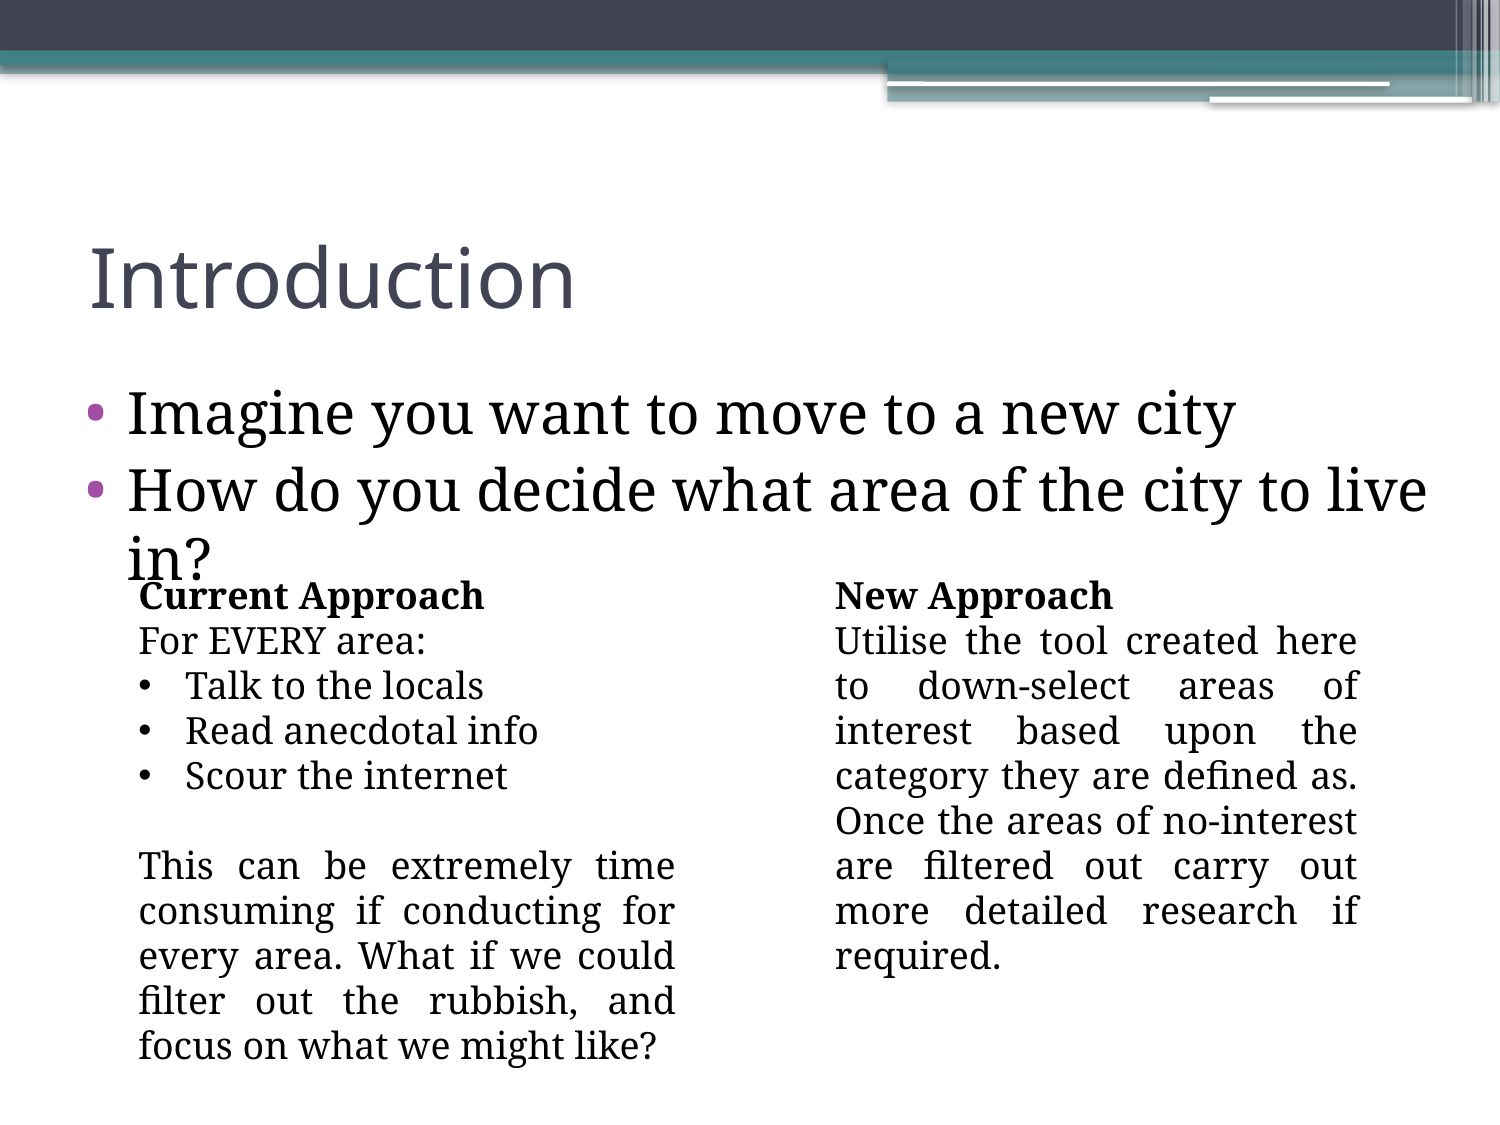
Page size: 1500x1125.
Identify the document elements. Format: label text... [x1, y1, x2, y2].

list Imagine you want to move to a new city How do you decide what area of the city to live in? [53, 368, 1447, 1079]
text_box Current Approach For EVERY area: Talk to the locals Read anecdotal info Scour the internet This can be extremely time consuming if conducting for every area. What if we could filter out the rubbish, and focus on what we might like? [123, 564, 691, 1119]
title Introduction [75, 187, 1425, 363]
text_box New Approach Utilise the tool created here to down-select areas of interest based upon the category they are defined as. Once the areas of no-interest are filtered out carry out more detailed research if required. [820, 564, 1374, 1074]
